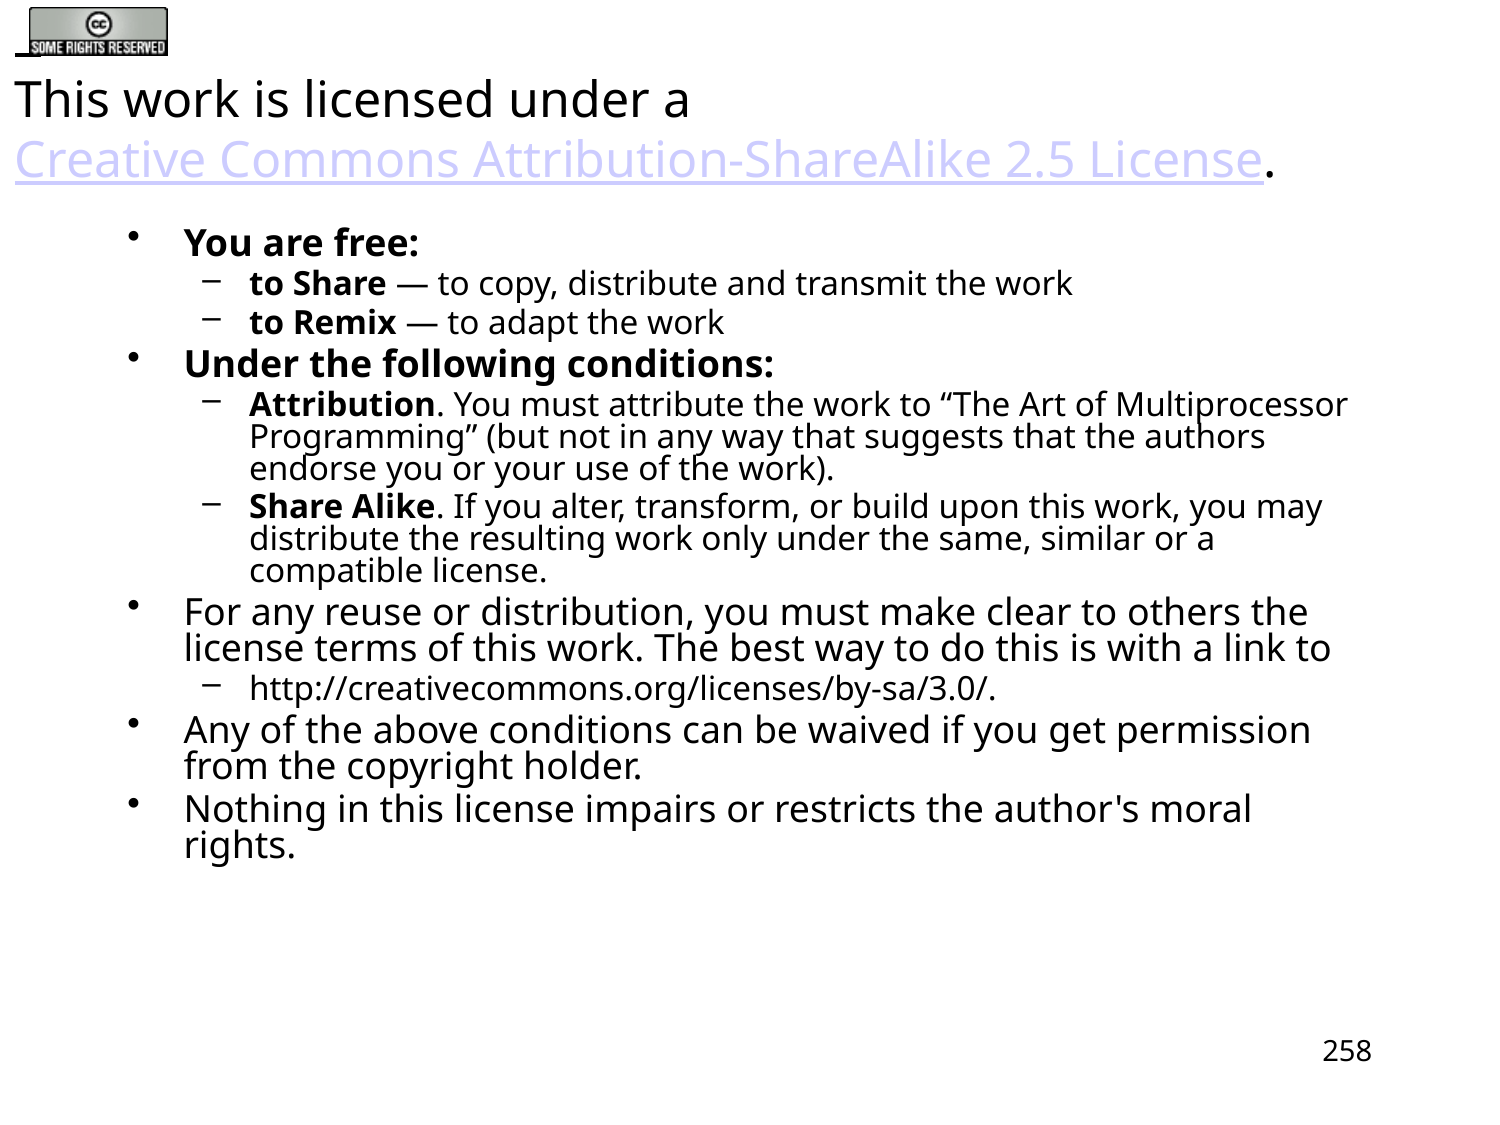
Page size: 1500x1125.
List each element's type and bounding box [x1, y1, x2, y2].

slide_number [1074, 1024, 1388, 1101]
picture [29, 7, 168, 57]
text_box [0, 0, 1500, 203]
text_box [112, 220, 1388, 1000]
